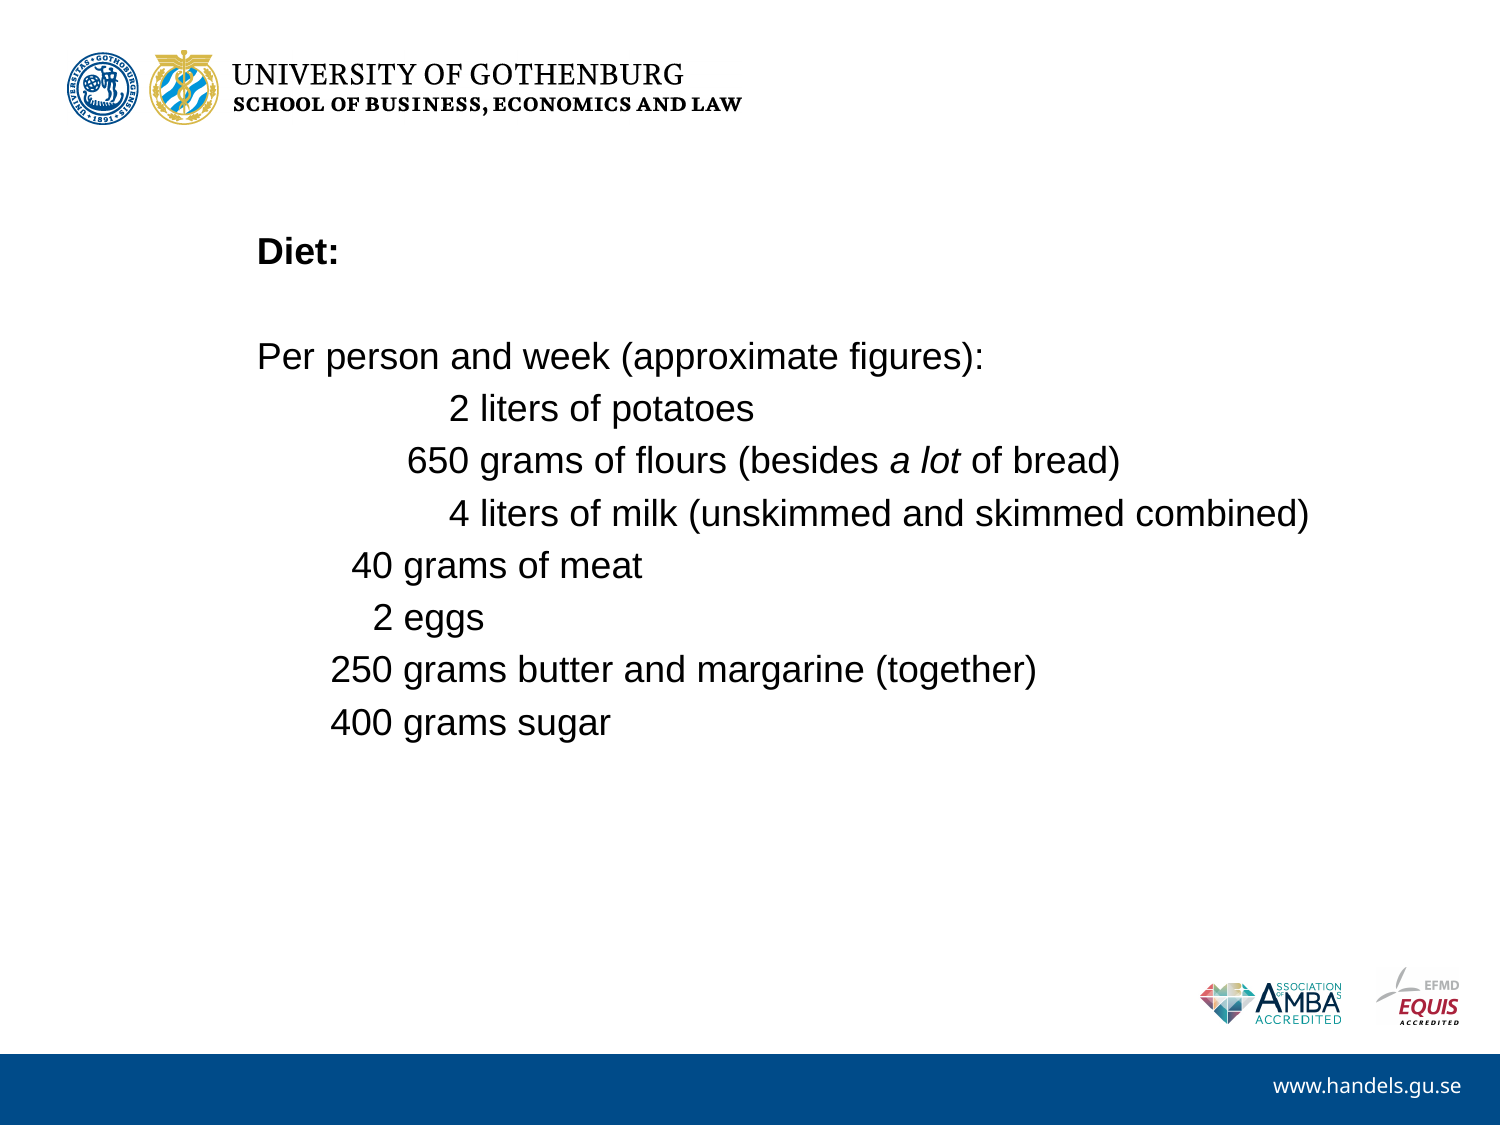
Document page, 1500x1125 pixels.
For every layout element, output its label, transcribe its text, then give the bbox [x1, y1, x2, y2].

picture [1198, 982, 1341, 1025]
text_box Diet: Per person and week (approximate figures): 2 liters of potatoes 650 grams of flours (besides a lot of bread) 4 liters of milk (unskimmed and skimmed combined) 40 grams of meat 2 eggs 250 grams butter and margarine (together) 400 grams sugar [242, 219, 1372, 823]
picture [1376, 967, 1459, 1025]
picture [67, 50, 742, 125]
